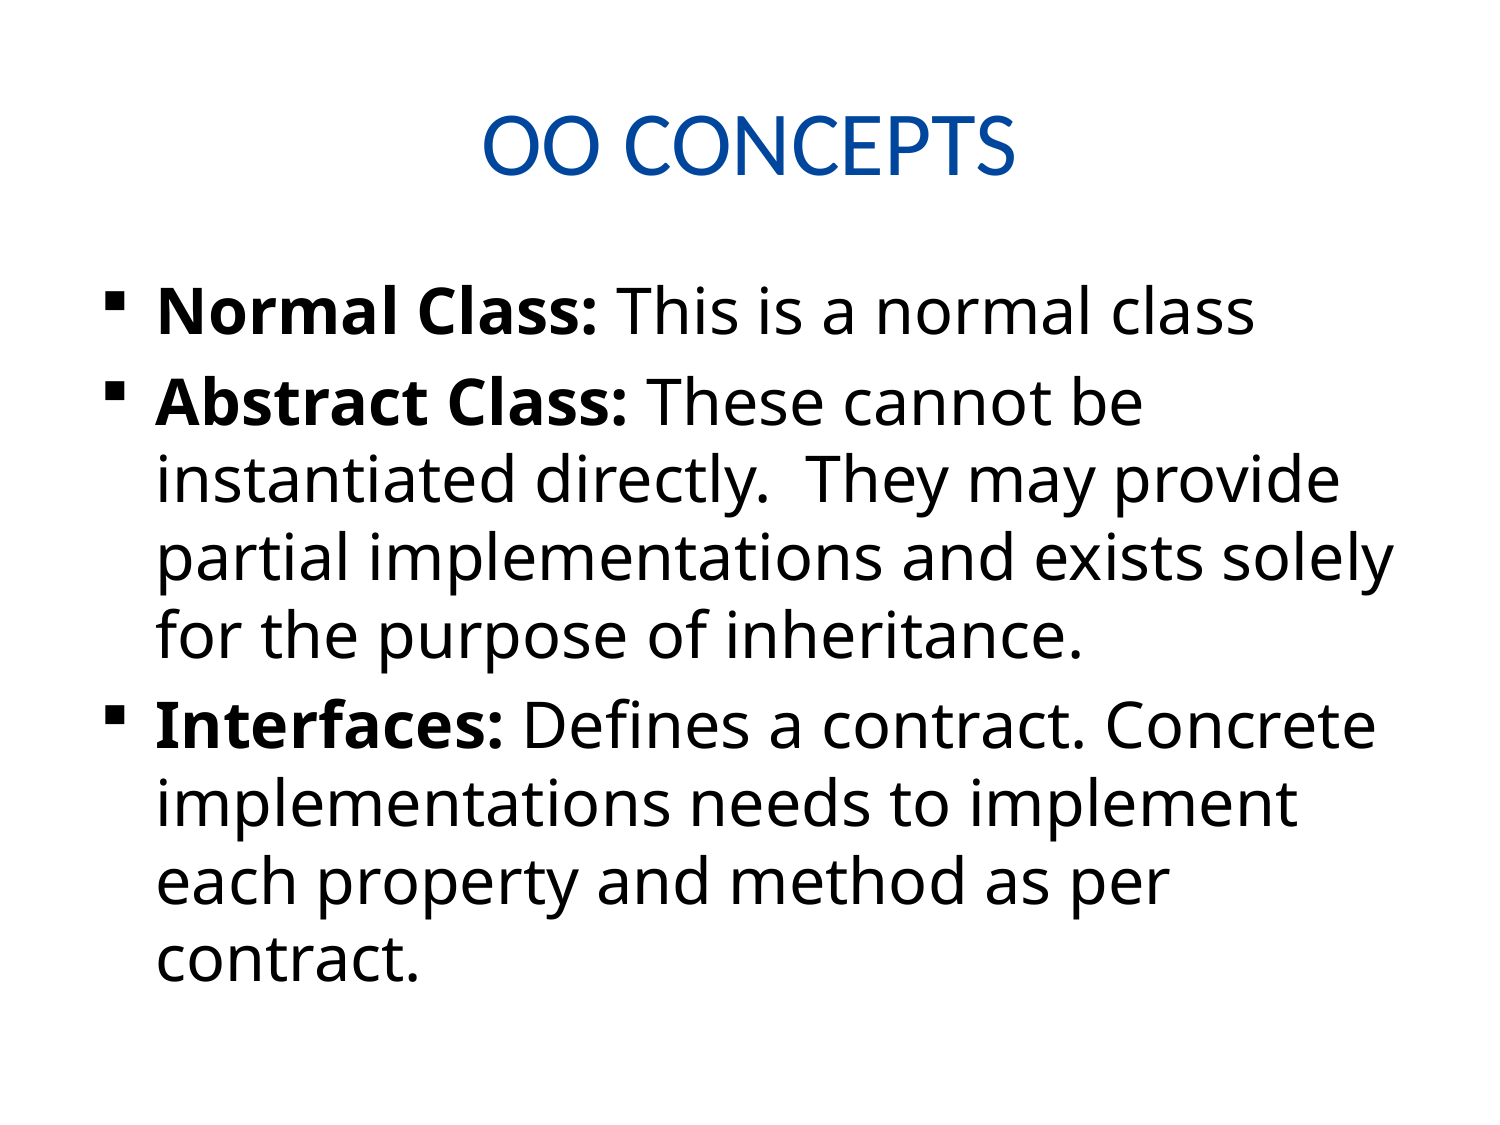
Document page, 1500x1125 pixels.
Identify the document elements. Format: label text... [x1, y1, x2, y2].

title OO CONCEPTS [75, 45, 1425, 233]
list Normal Class: This is a normal class Abstract Class: These cannot be instantiated directly. They may provide partial implementations and exists solely for the purpose of inheritance. Interfaces: Defines a contract. Concrete implementations needs to implement each property and method as per contract. [75, 262, 1425, 1005]
